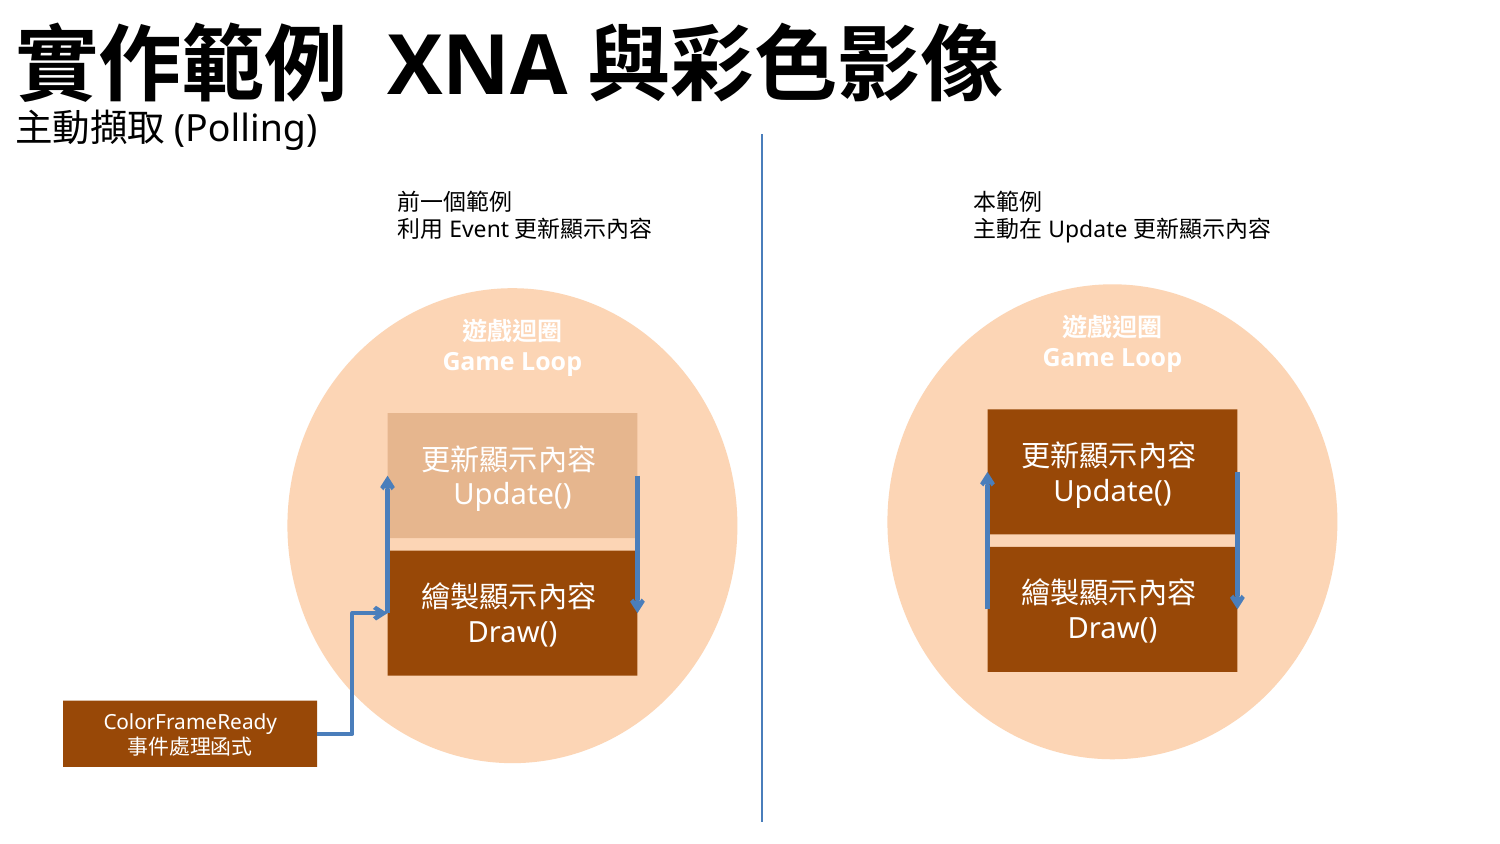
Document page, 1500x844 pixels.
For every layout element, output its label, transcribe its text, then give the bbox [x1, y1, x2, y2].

text_box 繪製顯示內容Draw() [391, 549, 640, 678]
text_box 前一個範例 利用Event更新顯示內容 [383, 179, 668, 250]
text_box 更新顯示內容Update() [985, 407, 1240, 536]
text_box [317, 612, 388, 735]
text_box 本範例 主動在Update更新顯示內容 [959, 179, 1286, 250]
text_box 繪製顯示內容Draw() [985, 545, 1240, 674]
text_box 遊戲迴圈 Game Loop [285, 286, 740, 766]
title 實作範例 XNA與彩色影像 [0, 0, 1500, 122]
text_box ColorFrameReady 事件處理函式 [61, 699, 319, 769]
text_box 遊戲迴圈 Game Loop [885, 282, 1340, 762]
list 主動擷取(Polling) [0, 96, 1350, 160]
text_box 更新顯示內容Update() [385, 411, 640, 540]
